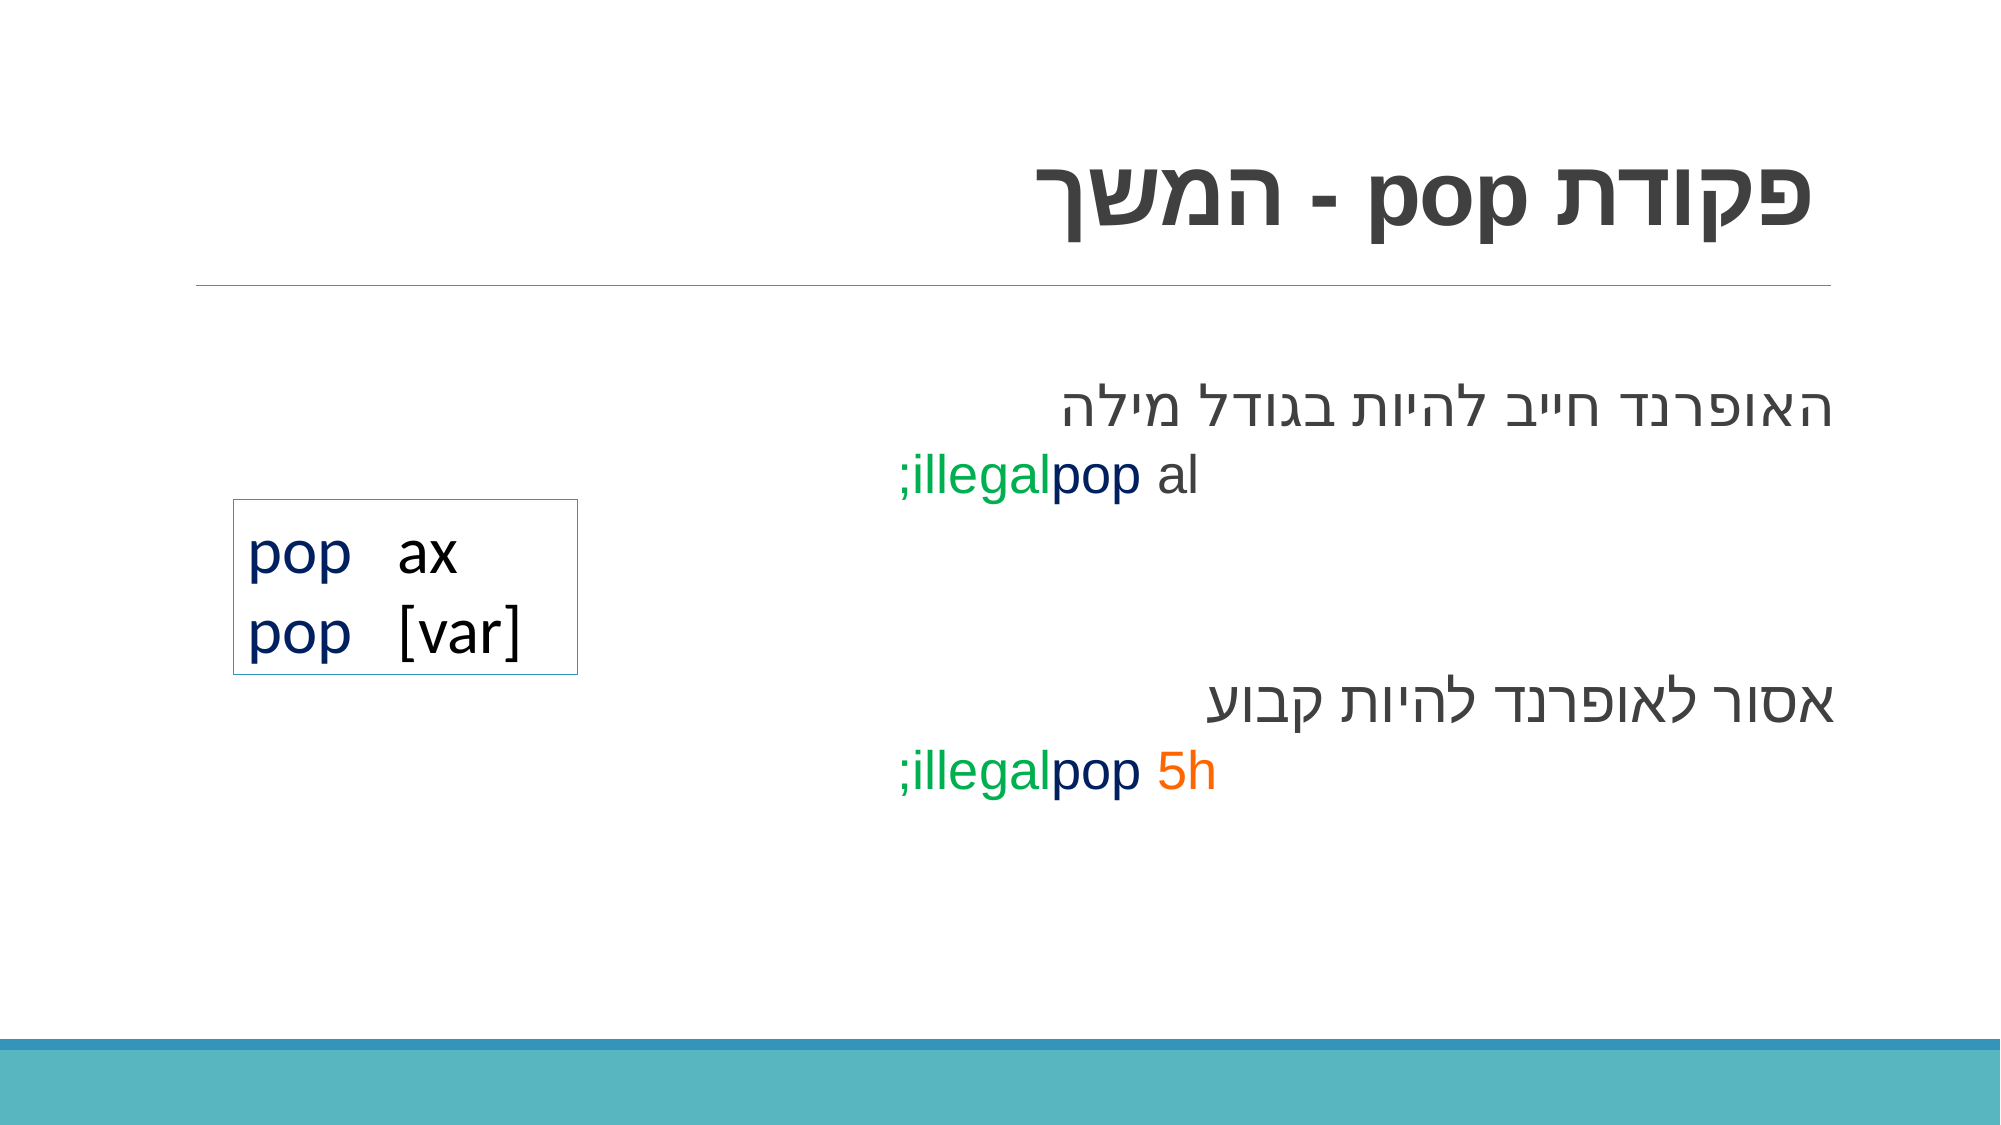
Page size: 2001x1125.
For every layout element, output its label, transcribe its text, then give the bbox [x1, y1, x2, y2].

list האופרנד חייב להיות בגודל מילה pop al ;illegal אסור לאופרנד להיות קבוע pop 5h ;illegal [897, 368, 1851, 986]
title פקודת pop - המשך [979, 121, 1830, 252]
text_box pop ax pop [var] [233, 499, 578, 675]
